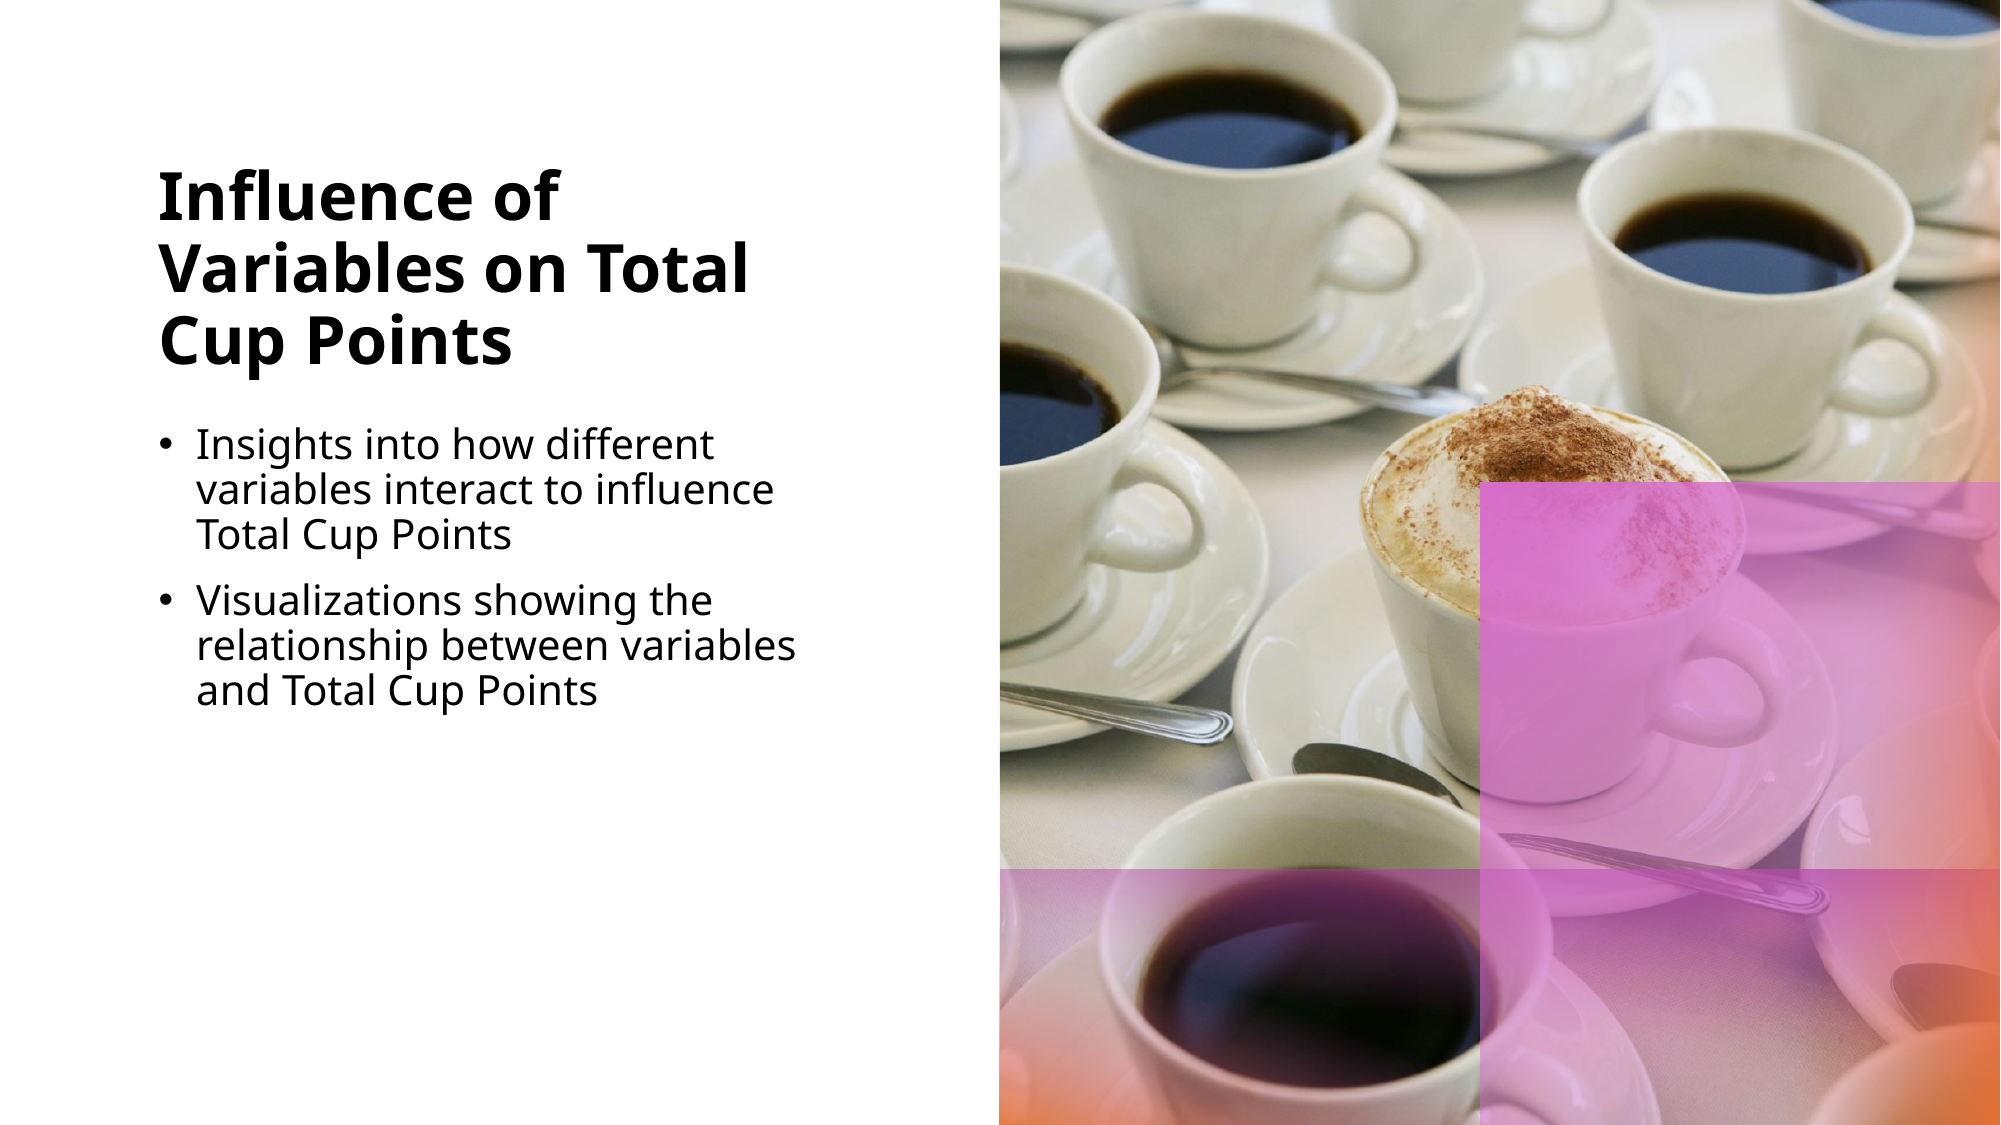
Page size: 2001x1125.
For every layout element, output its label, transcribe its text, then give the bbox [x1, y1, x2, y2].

title Influence of Variables on Total Cup Points [143, 121, 859, 387]
picture [999, 0, 2000, 1125]
list Insights into how different variables interact to influence Total Cup Points Visualizations showing the relationship between variables and Total Cup Points [143, 415, 859, 982]
